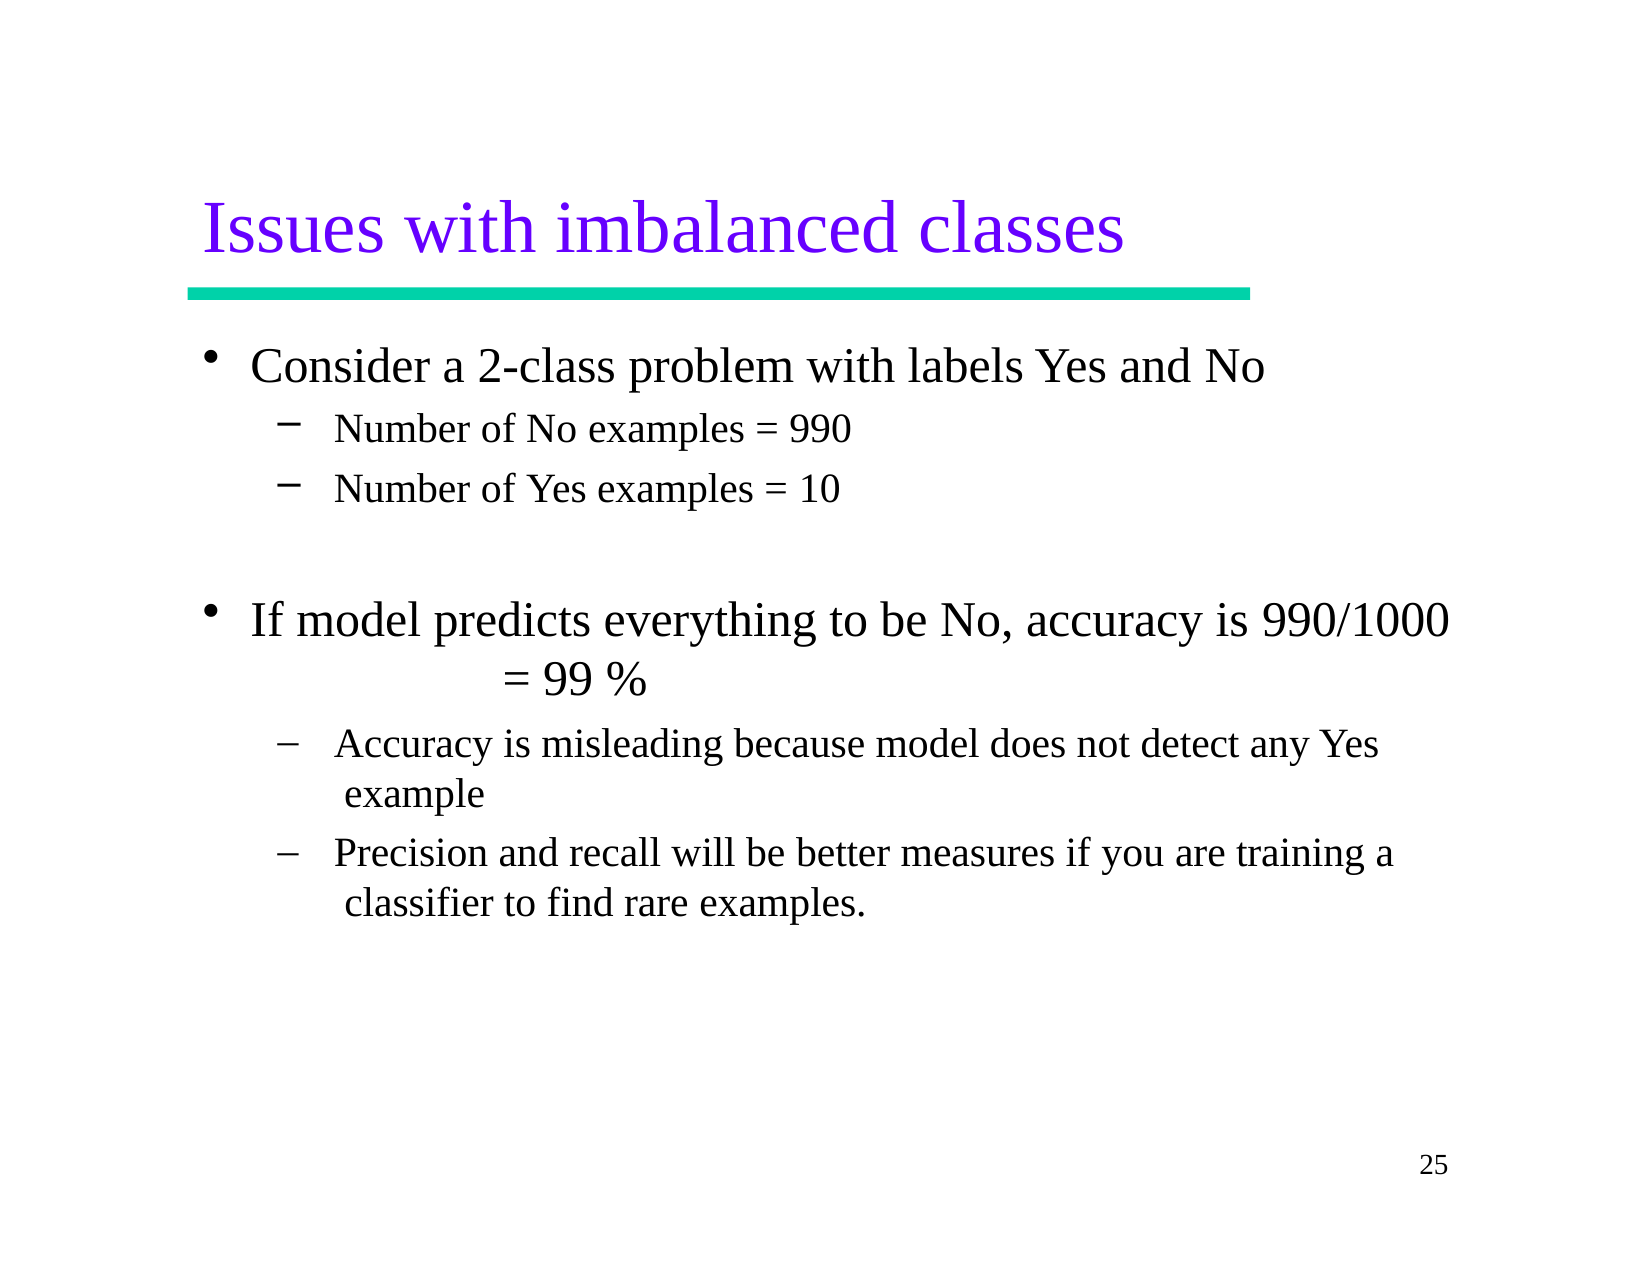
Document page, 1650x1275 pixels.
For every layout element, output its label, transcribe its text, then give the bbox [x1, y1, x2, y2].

slide_number 25 [1413, 1146, 1455, 1275]
text_box Consider a 2-class problem with labels Yes and No Number of No examples = 990 Number of Yes examples = 10 If model predicts everything to be No, accuracy is 990/1000 = 99 % Accuracy is misleading because model does not detect any Yes example Precision and recall will be better measures if you are training a classifier to find rare examples. [200, 320, 1455, 926]
title Issues with imbalanced classes [200, 175, 1132, 320]
